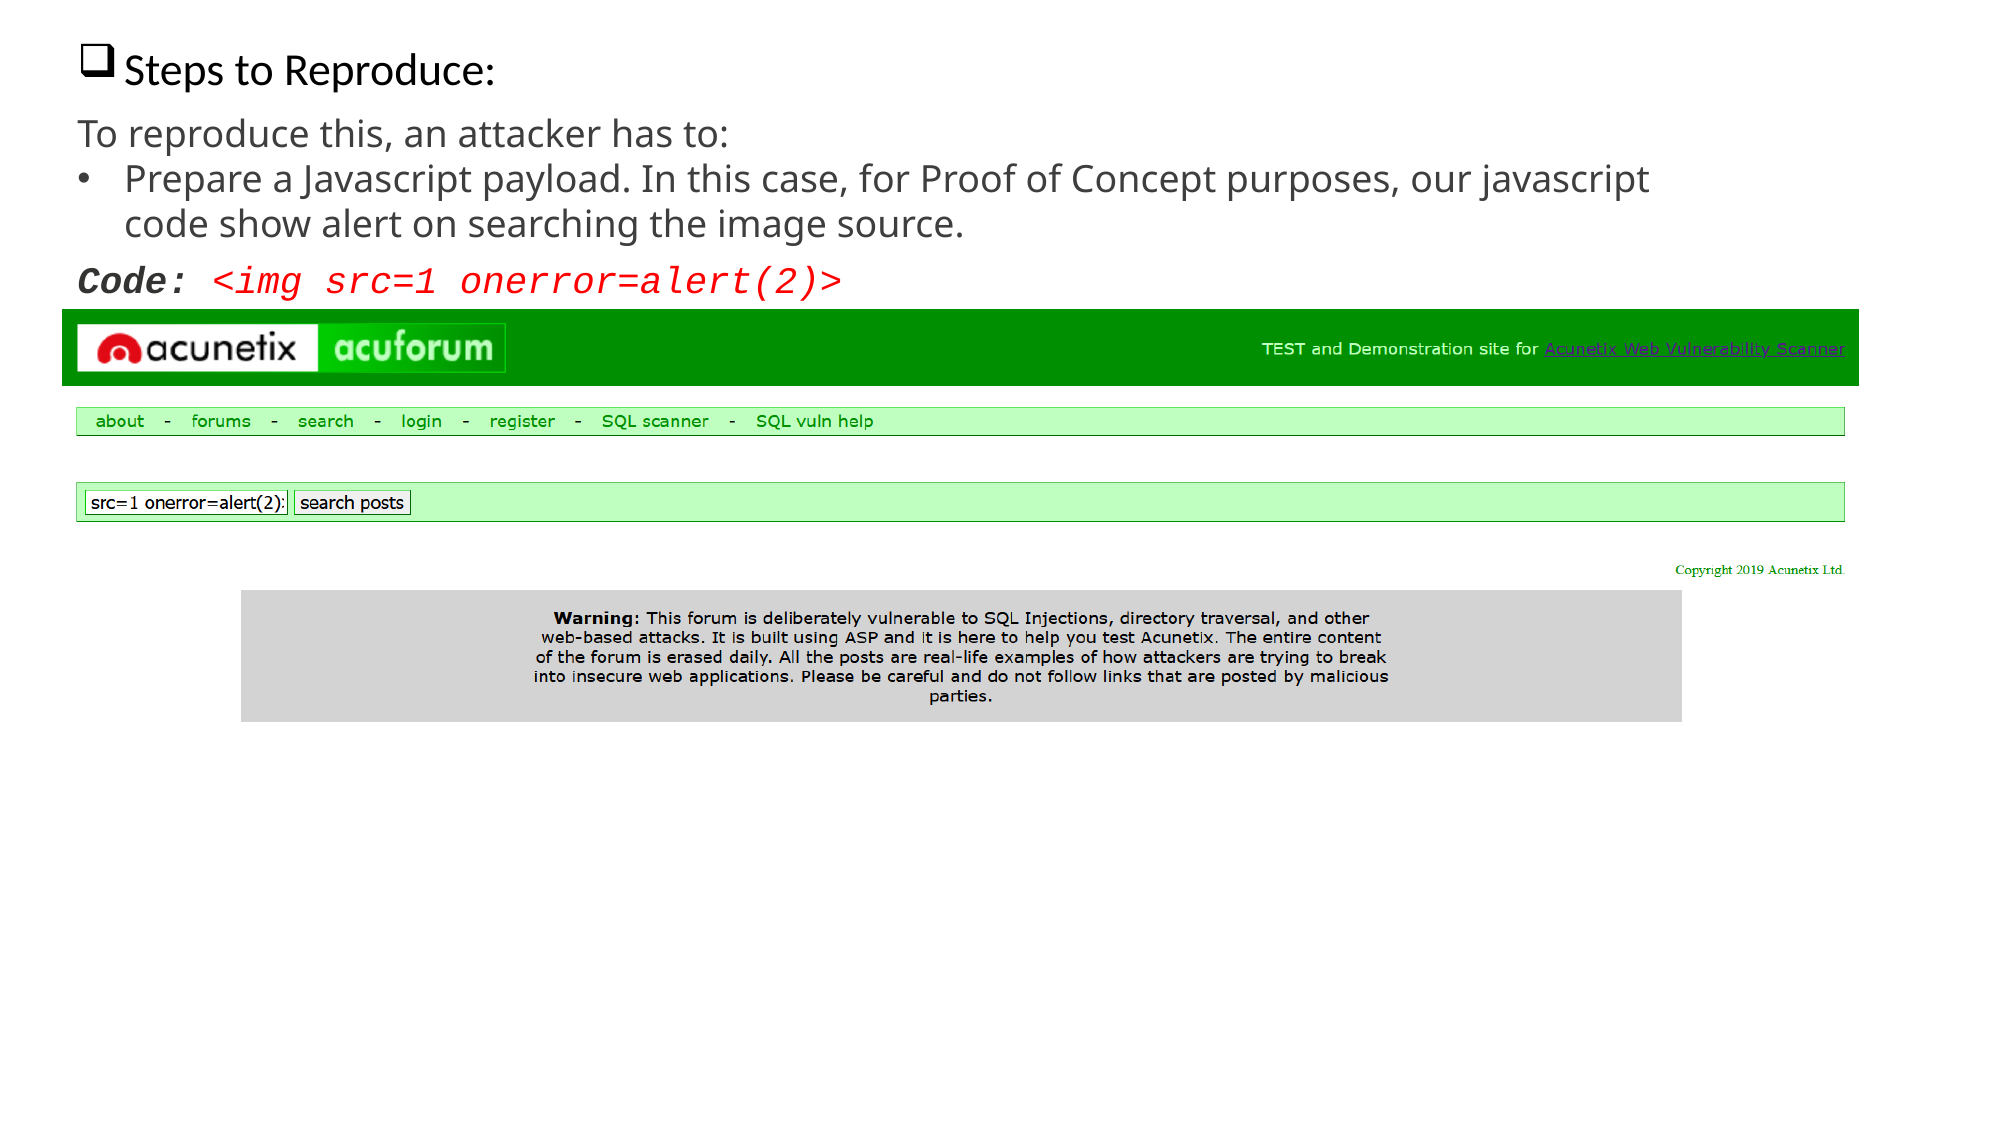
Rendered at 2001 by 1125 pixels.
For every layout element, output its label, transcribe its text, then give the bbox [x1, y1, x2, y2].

text_box Steps to Reproduce: [62, 32, 548, 102]
picture [62, 309, 1859, 1125]
text_box To reproduce this, an attacker has to: Prepare a Javascript payload. In this case, for Proof of Concept purposes, our javascript code show alert on searching the image source. [62, 102, 1696, 253]
text_box Code: <img src=1 onerror=alert(2)> [62, 248, 1043, 309]
